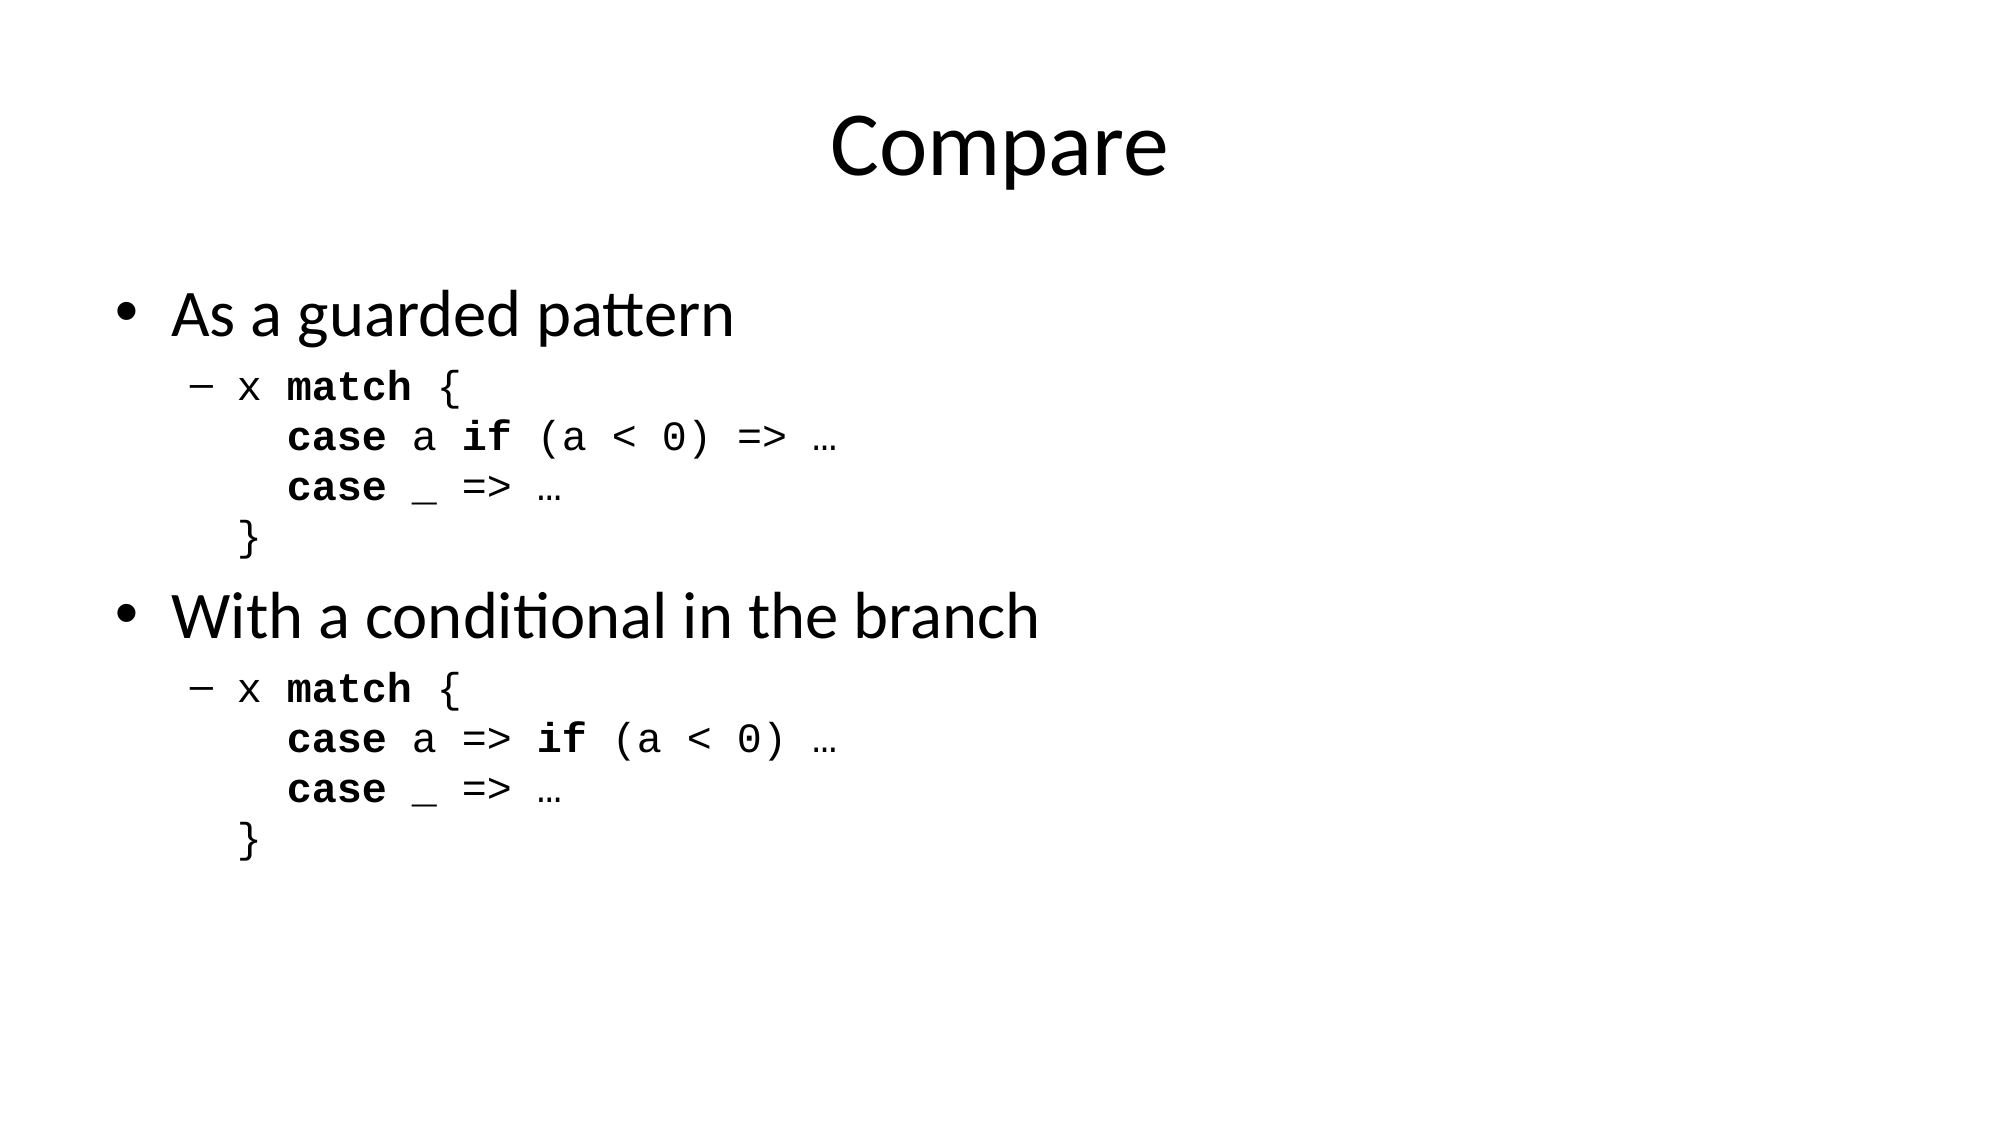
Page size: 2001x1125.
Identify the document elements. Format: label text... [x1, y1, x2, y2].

list As a guarded pattern x match { case a if (a < 0) => … case _ => … } With a conditional in the branch x match { case a => if (a < 0) … case _ => … } [99, 262, 1900, 1005]
title Compare [99, 45, 1900, 233]
